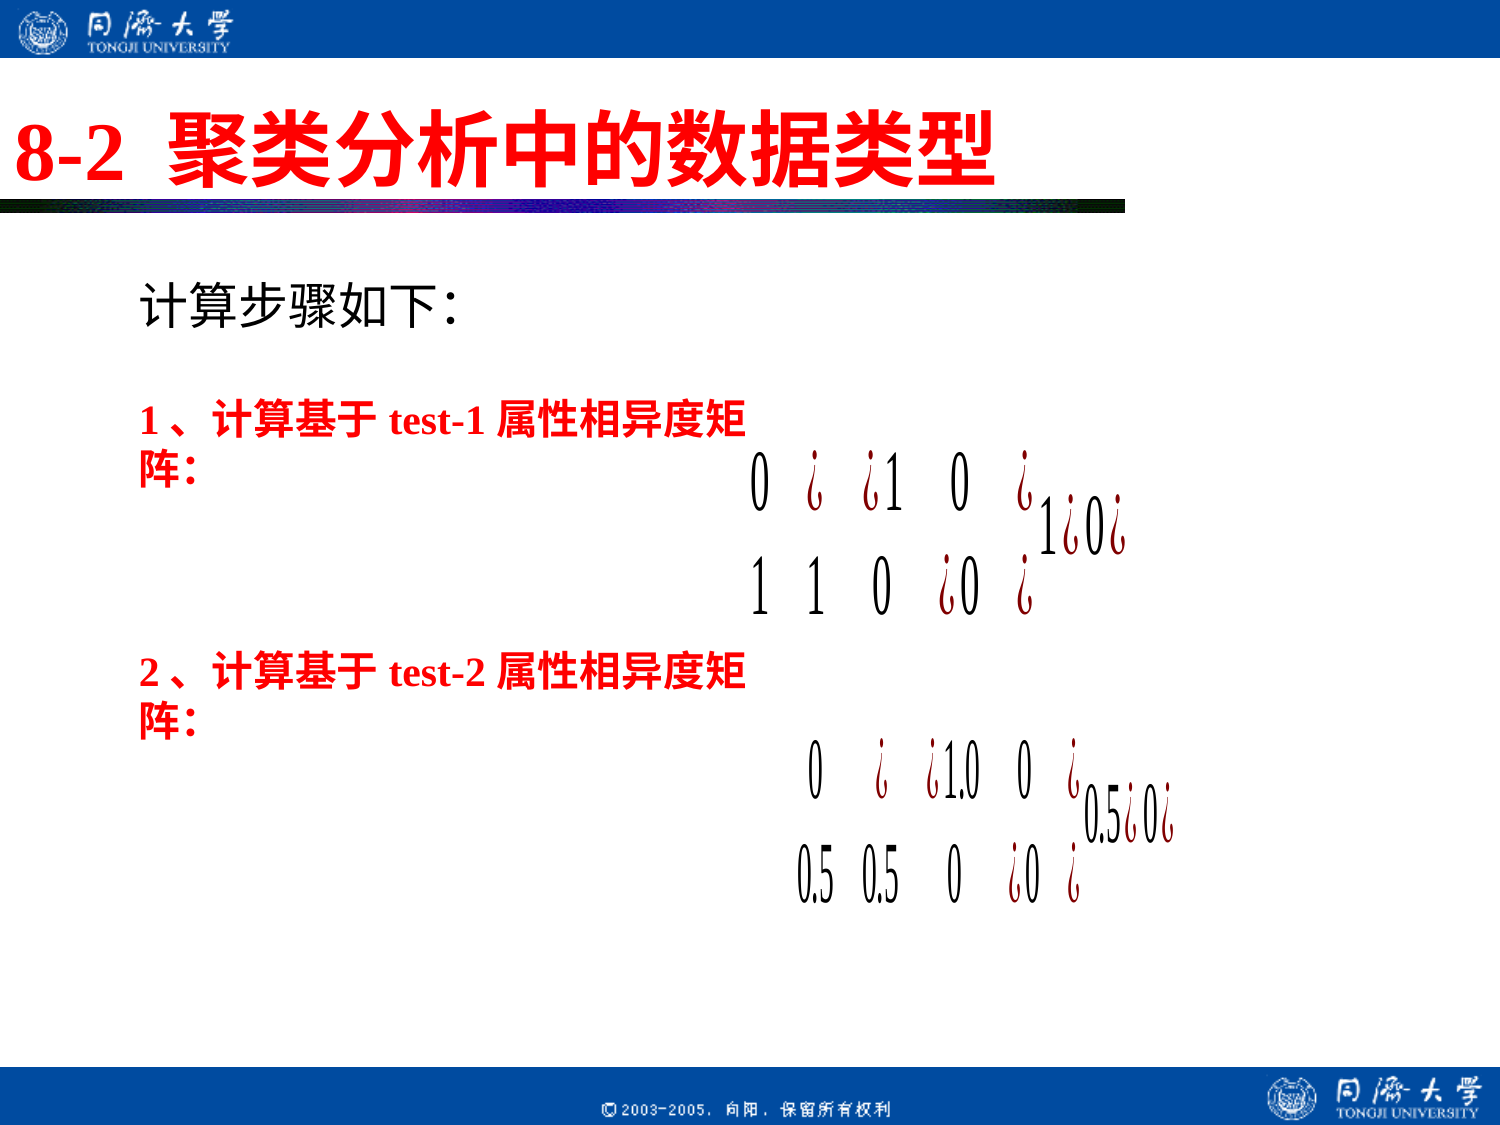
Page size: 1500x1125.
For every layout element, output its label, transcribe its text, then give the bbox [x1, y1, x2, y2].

picture [0, 205, 1125, 213]
text_box 1、计算基于test-1属性相异度矩阵： [123, 385, 798, 501]
text_box 计算步骤如下： [123, 267, 585, 343]
text_box 2、计算基于test-2属性相异度矩阵： [123, 637, 798, 753]
picture [0, 1067, 1500, 1125]
text_box 8-2 聚类分析中的数据类型 [0, 90, 1500, 205]
picture [0, 0, 1500, 58]
